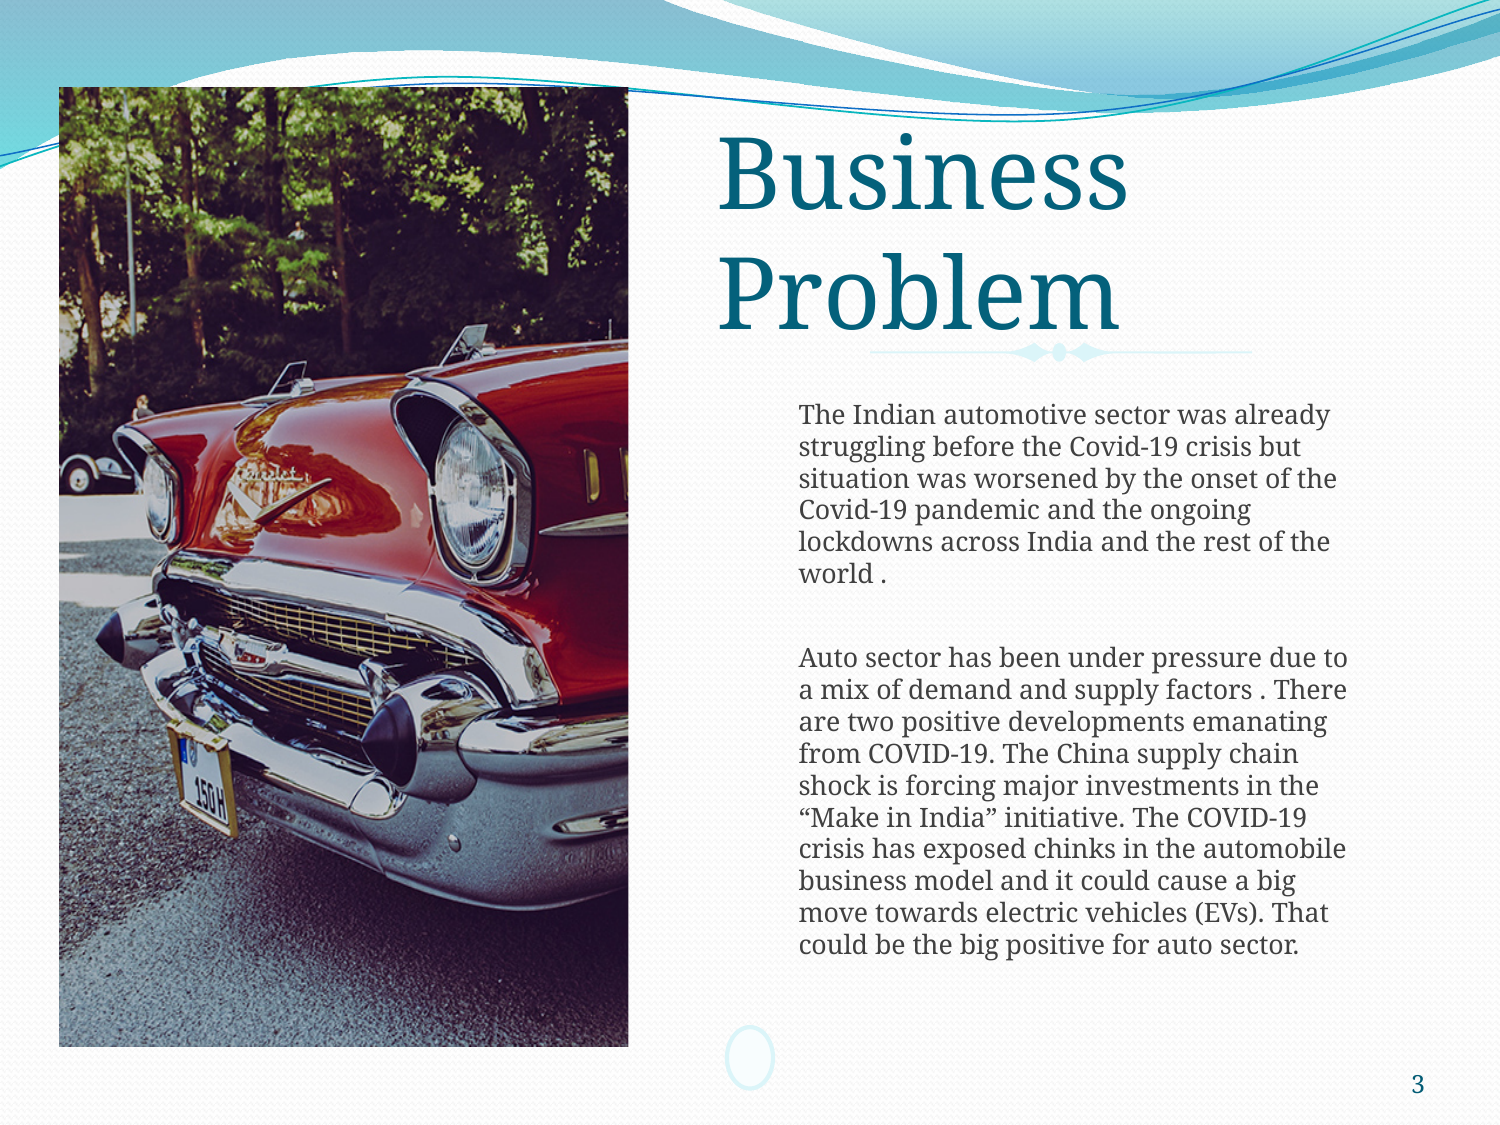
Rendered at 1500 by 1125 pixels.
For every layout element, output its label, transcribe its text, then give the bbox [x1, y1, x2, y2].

list The Indian automotive sector was already struggling before the Covid-19 crisis but situation was worsened by the onset of the Covid-19 pandemic and the ongoing lockdowns across India and the rest of the world . Auto sector has been under pressure due to a mix of demand and supply factors . There are two positive developments emanating from COVID-19. The China supply chain shock is forcing major investments in the “Make in India” initiative. The COVID-19 crisis has exposed chinks in the automobile business model and it could cause a big move towards electric vehicles (EVs). That could be the big positive for auto sector. [783, 390, 1363, 988]
slide_number 3 [1299, 1042, 1425, 1103]
title Business Problem [716, 87, 1376, 350]
picture [58, 87, 629, 1048]
